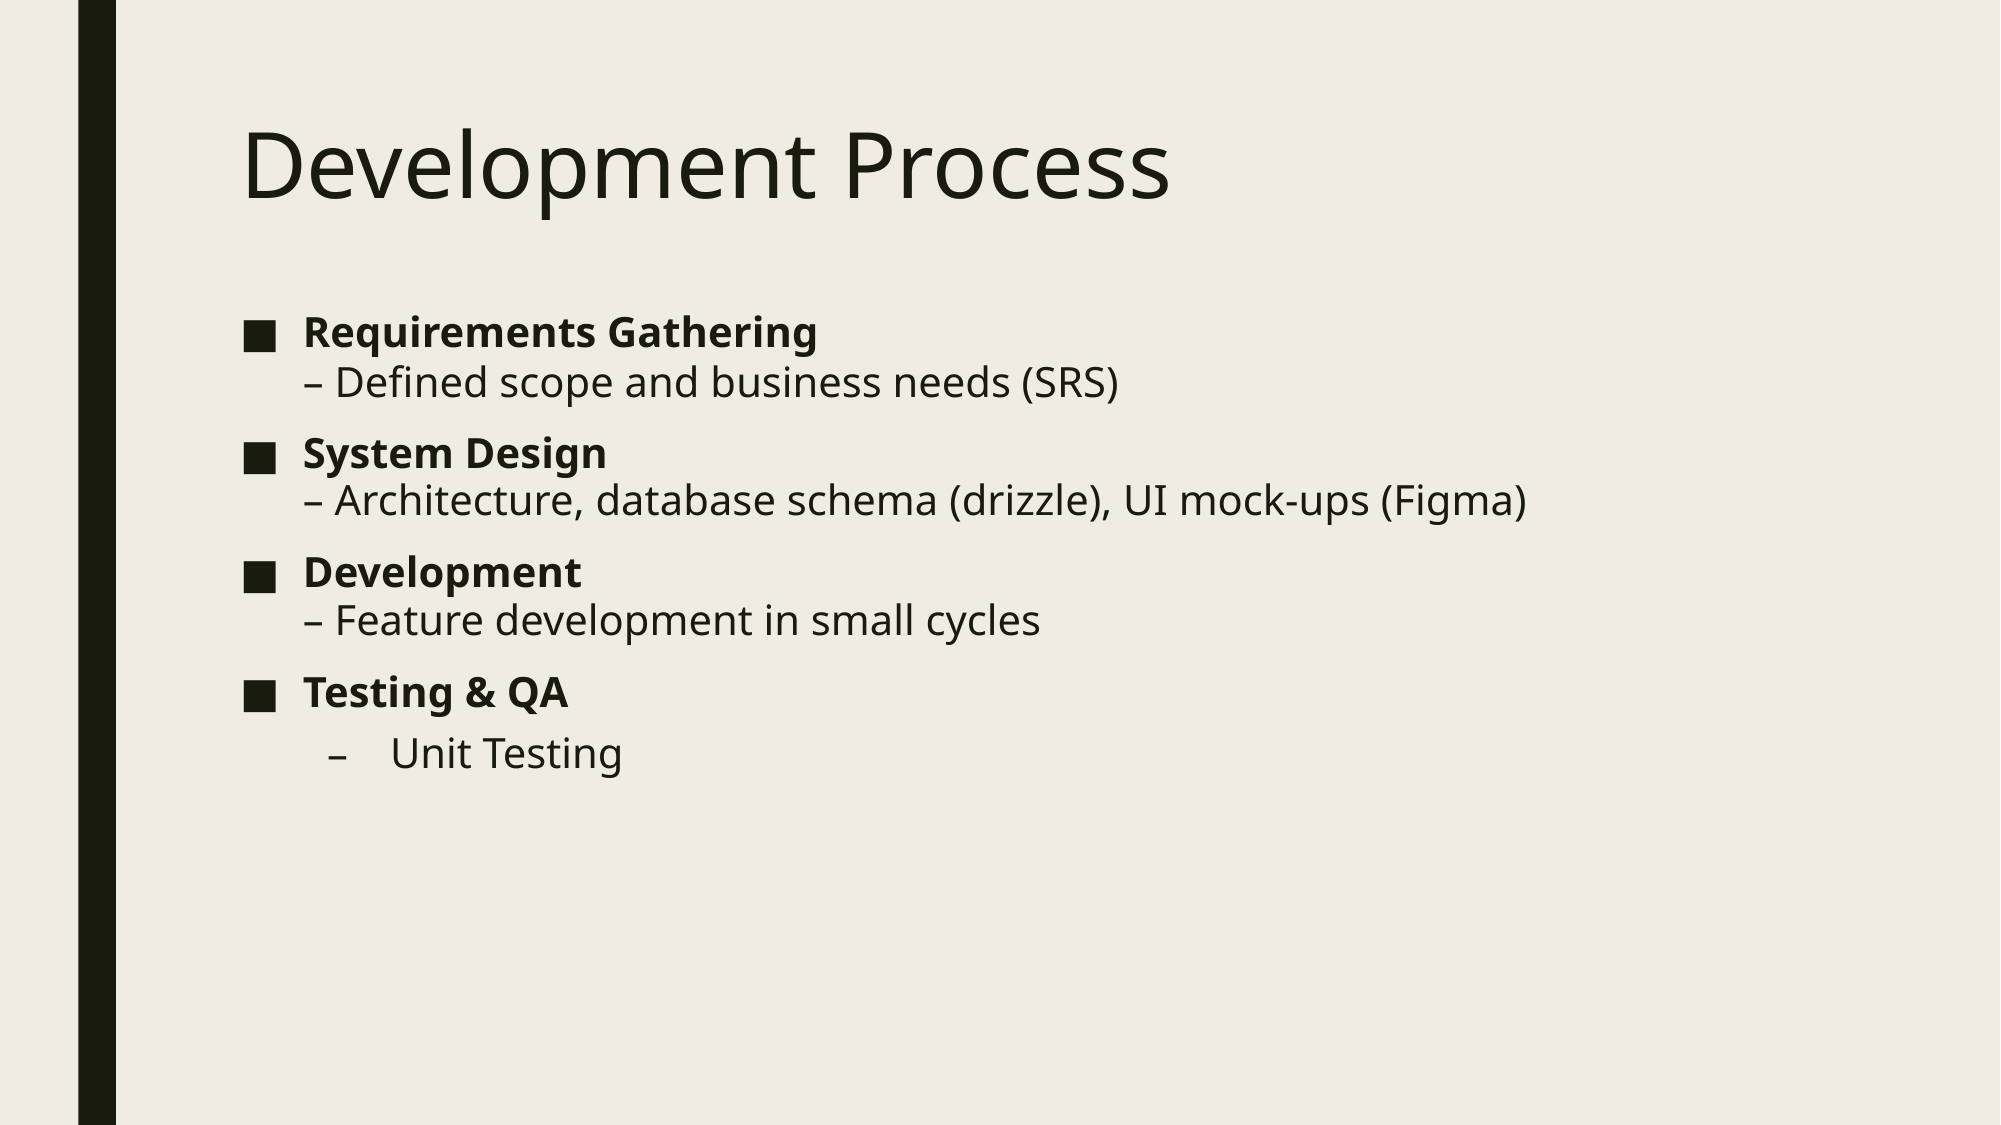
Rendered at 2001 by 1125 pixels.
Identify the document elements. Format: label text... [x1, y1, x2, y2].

list Requirements Gathering – Defined scope and business needs (SRS) System Design – Architecture, database schema (drizzle), UI mock-ups (Figma) Development – Feature development in small cycles Testing & QA Unit Testing [225, 298, 1800, 1092]
title Development Process [225, 112, 1800, 277]
